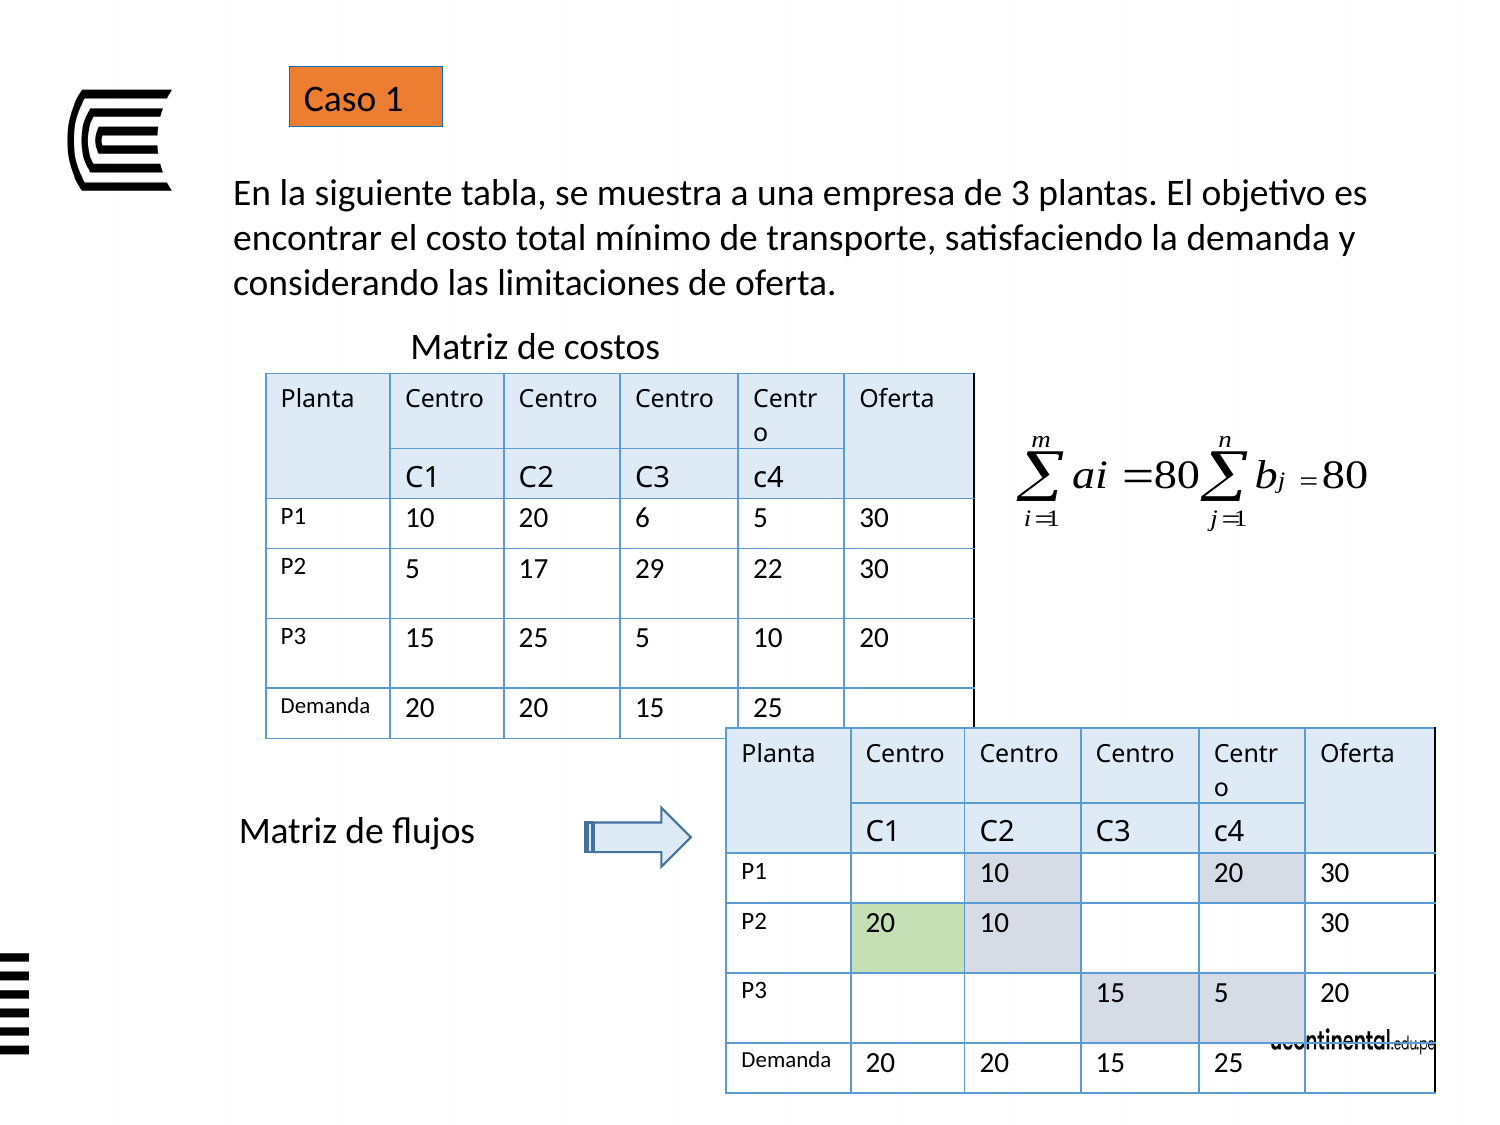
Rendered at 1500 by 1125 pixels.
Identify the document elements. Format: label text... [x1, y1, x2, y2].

text_box [584, 805, 693, 870]
table_header Planta [727, 729, 850, 852]
table_header Oferta [845, 374, 973, 498]
table_cell C3 [621, 449, 737, 498]
table_cell 30 [845, 499, 973, 548]
table_cell C3 [1082, 804, 1198, 852]
table_cell 5 [1200, 974, 1304, 1042]
table_header Centro [965, 729, 1080, 802]
table_cell 6 [621, 499, 737, 548]
table_cell P2 [267, 549, 389, 618]
table_cell P3 [267, 619, 389, 687]
table_cell 15 [621, 689, 737, 738]
table_header Centro [391, 374, 503, 448]
table_cell 25 [739, 689, 843, 727]
text_box Matriz de costos [395, 314, 762, 375]
table_cell c4 [1200, 804, 1304, 852]
table_header Centro [1200, 729, 1304, 802]
table_cell 20 [845, 619, 973, 687]
table_cell 30 [845, 549, 973, 618]
table_cell 20 [391, 689, 503, 738]
table_cell C2 [965, 804, 1080, 852]
table_cell [1082, 854, 1198, 902]
picture [0, 0, 1500, 1125]
table_cell 20 [965, 1044, 1080, 1092]
table_cell 20 [1200, 854, 1304, 902]
table_cell 30 [1306, 854, 1434, 902]
table_cell c4 [739, 449, 843, 498]
table_cell 29 [621, 549, 737, 618]
table_cell [1082, 904, 1198, 972]
table_cell Demanda [267, 689, 389, 738]
table_header Centro [739, 374, 843, 448]
text_box En la siguiente tabla, se muestra a una empresa de 3 plantas. El objetivo es encontrar el costo total mínimo de transporte, satisfaciendo la demanda y considerando las limitaciones de oferta. [218, 160, 1424, 311]
text_box Caso 1 [289, 66, 443, 127]
table_header Centro [852, 729, 964, 802]
table_cell 20 [852, 904, 964, 972]
table_cell 15 [391, 619, 503, 687]
table_cell 17 [505, 549, 619, 618]
table_cell 5 [621, 619, 737, 687]
table_cell 20 [852, 1044, 964, 1092]
table_cell 20 [505, 499, 619, 548]
table_header Oferta [1306, 729, 1434, 852]
table_cell Demanda [727, 1044, 850, 1092]
table_cell 25 [1200, 1044, 1304, 1092]
table_cell C1 [852, 804, 964, 852]
table_cell 10 [965, 904, 1080, 972]
table_header Centro [621, 375, 737, 448]
table_cell 25 [505, 619, 619, 687]
table_cell P2 [727, 904, 850, 972]
table_cell 30 [1306, 904, 1434, 972]
text_box Matriz de flujos [223, 798, 591, 859]
table_cell 15 [1082, 1044, 1198, 1092]
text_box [1009, 420, 1377, 539]
table_cell C1 [391, 449, 503, 498]
table_cell P1 [727, 854, 850, 902]
table_cell [845, 689, 973, 727]
table_cell [1200, 904, 1304, 972]
table_cell [1306, 1044, 1434, 1092]
table_header Centro [505, 375, 619, 448]
table_cell 5 [739, 499, 843, 548]
table_cell 10 [965, 854, 1080, 902]
table_cell P3 [727, 974, 850, 1042]
table_header Centro [1082, 729, 1198, 802]
table_cell [852, 854, 964, 902]
table_cell C2 [505, 449, 619, 498]
table_cell 10 [391, 499, 503, 548]
table_header Planta [267, 374, 389, 498]
table_cell P1 [267, 499, 389, 548]
table_cell [965, 974, 1080, 1042]
table_cell 22 [739, 549, 843, 618]
table_cell 20 [505, 689, 619, 738]
table_cell 15 [1082, 974, 1198, 1042]
table_cell 10 [739, 619, 843, 687]
table_cell 5 [391, 549, 503, 618]
table_cell 20 [1306, 974, 1434, 1042]
table_cell [852, 974, 964, 1042]
